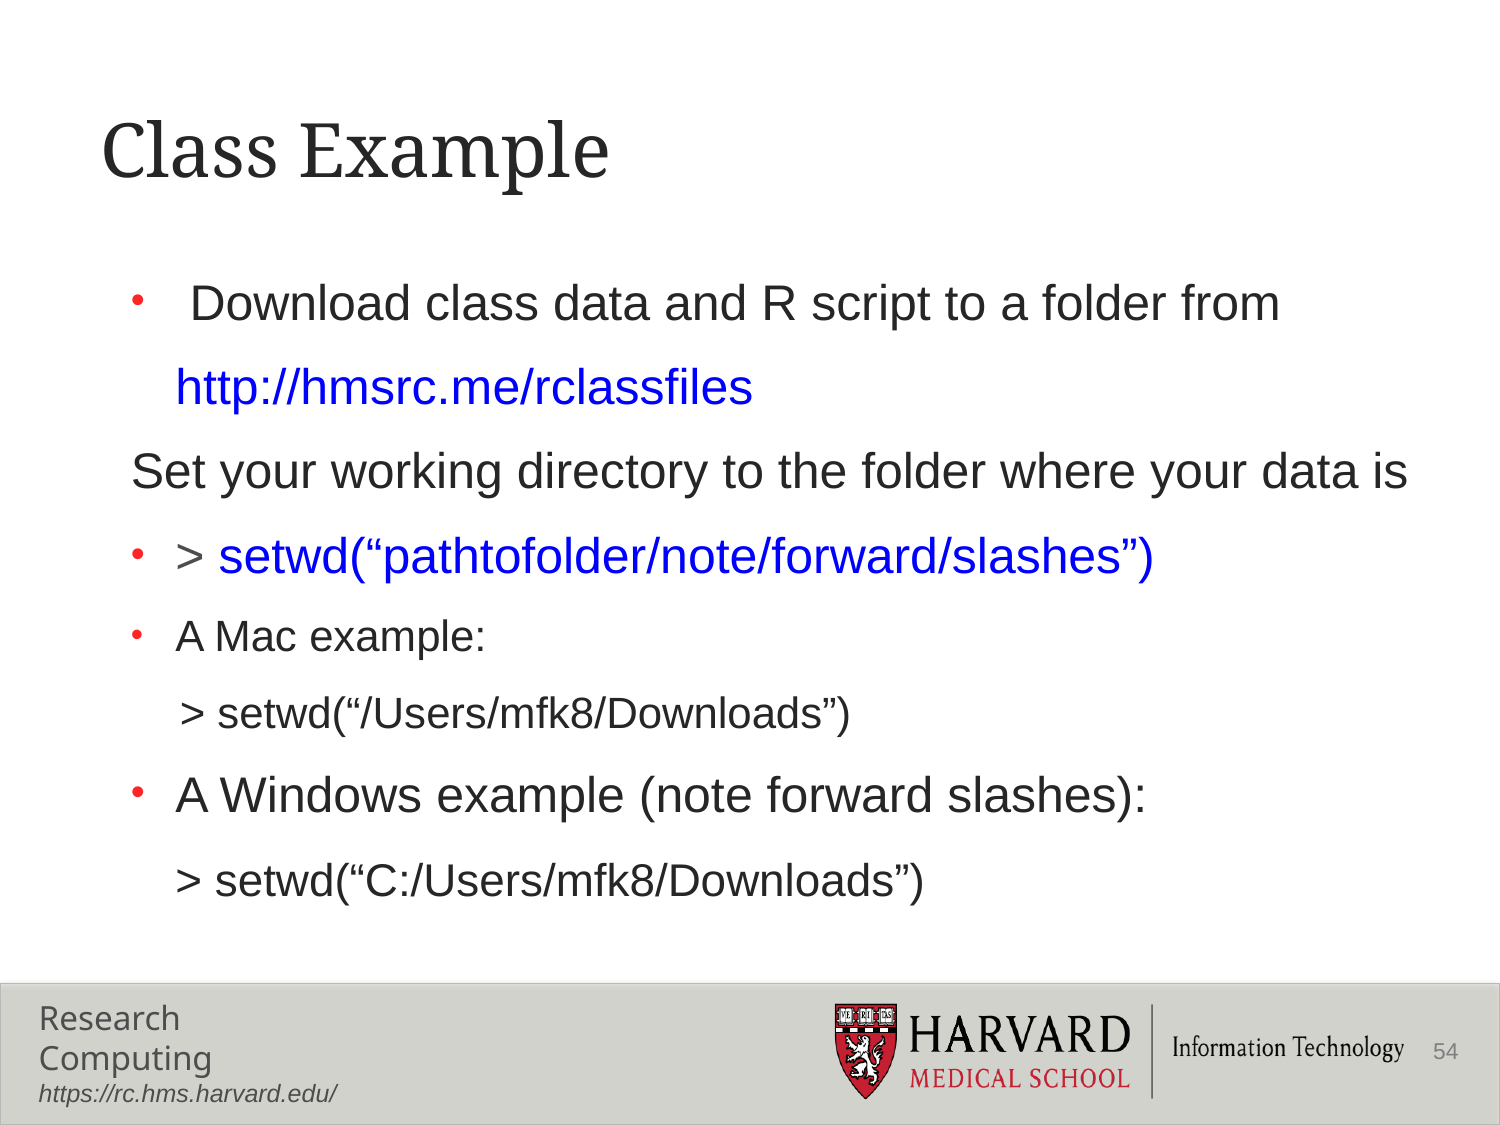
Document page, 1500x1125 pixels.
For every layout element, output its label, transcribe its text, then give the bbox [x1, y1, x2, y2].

title Class Example [100, 37, 1438, 200]
list Download class data and R script to a folder from http://hmsrc.me/rclassfiles Set your working directory to the folder where your data is > setwd(“pathtofolder/note/forward/slashes”) A Mac example: > setwd(“/Users/mfk8/Downloads”) A Windows example (note forward slashes): > setwd(“C:/Users/mfk8/Downloads”) [100, 262, 1438, 1000]
